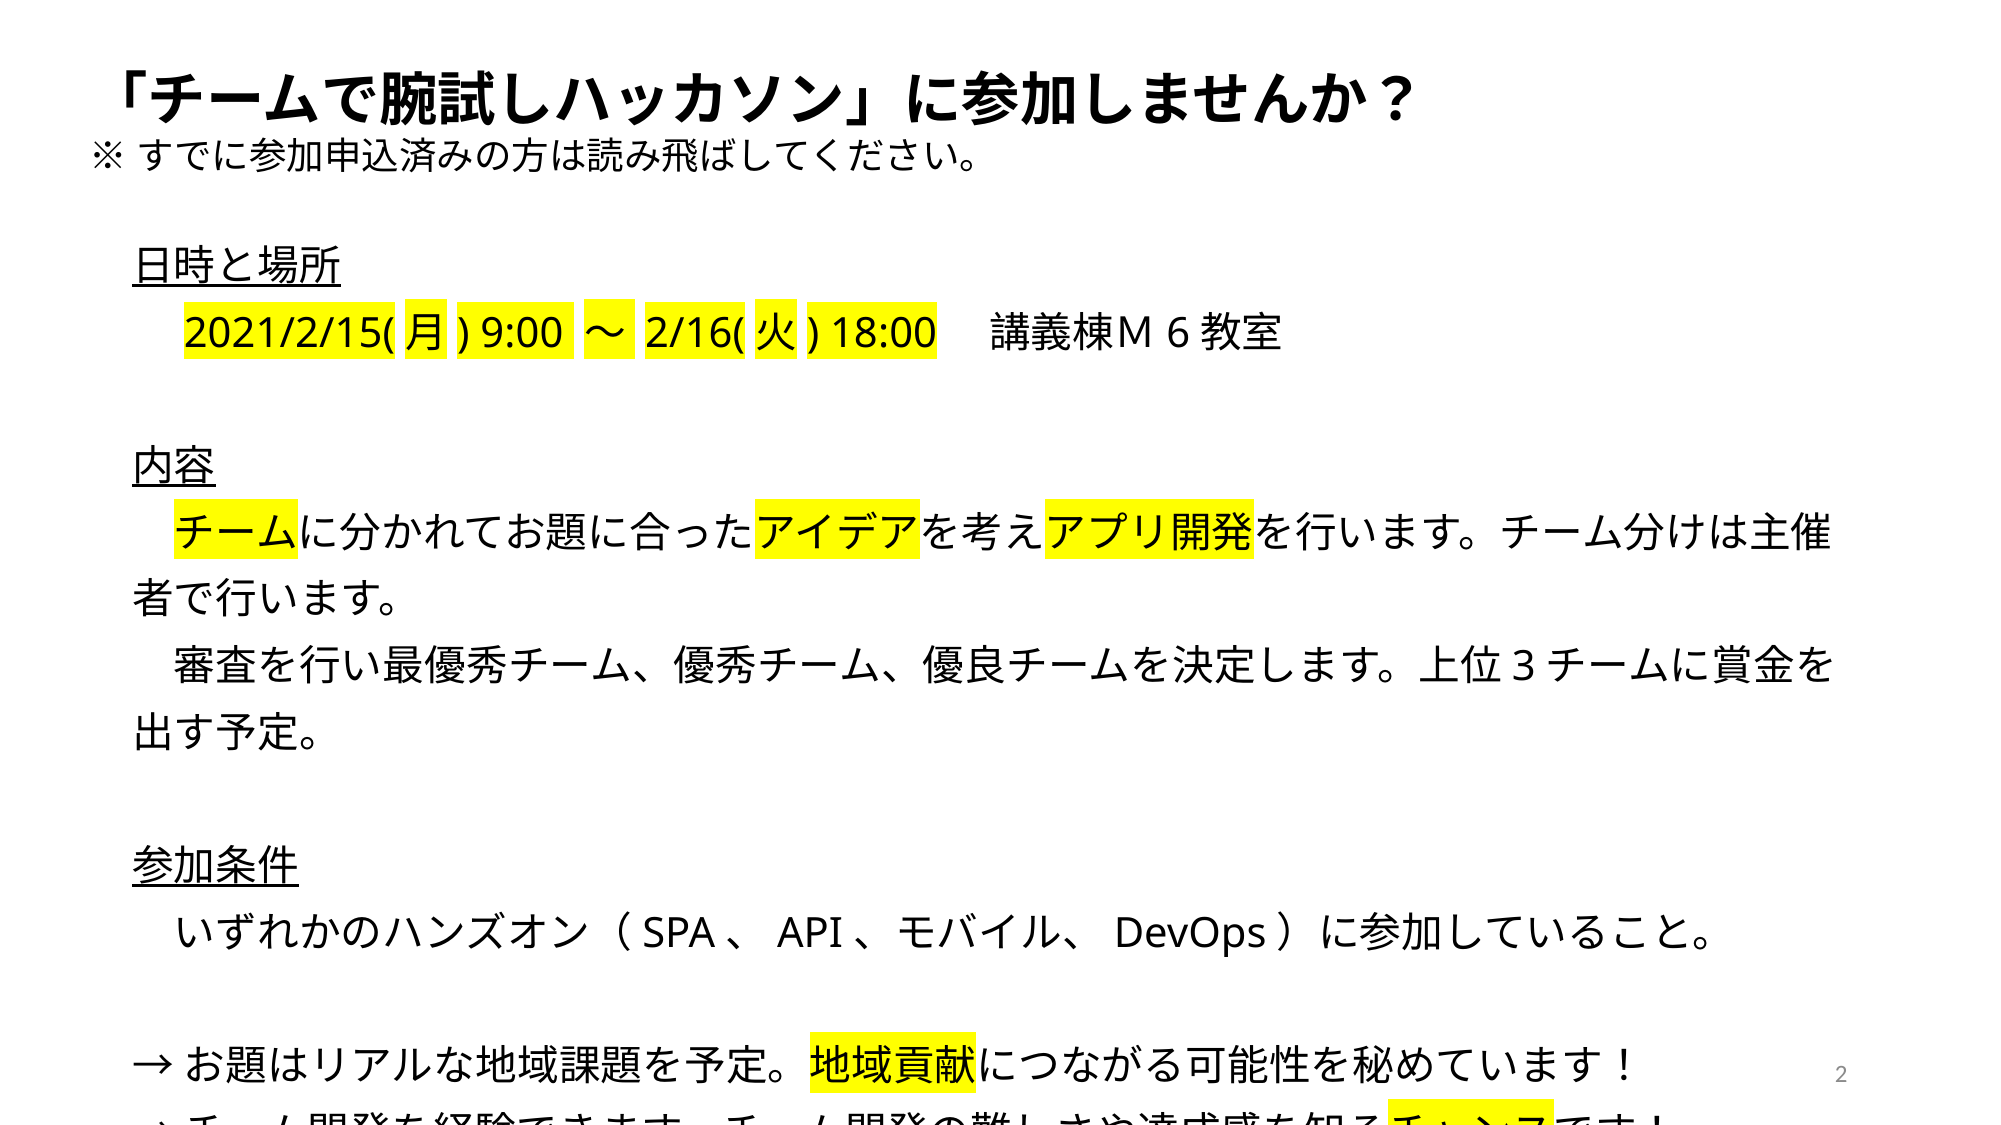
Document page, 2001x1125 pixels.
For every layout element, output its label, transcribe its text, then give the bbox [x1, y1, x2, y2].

text_box 「チームで腕試しハッカソン」に参加しませんか？ ※すでに参加申込済みの方は読み飛ばしてください。 [75, 54, 1905, 185]
text_box 日時と場所 2021/2/15(月) 9:00 ～ 2/16(火) 18:00 講義棟Ｍ6教室 内容 チームに分かれてお題に合ったアイデアを考えアプリ開発を行います。チーム分けは主催者で行います。 審査を行い最優秀チーム、優秀チーム、優良チームを決定します。上位3チームに賞金を出す予定。 参加条件 いずれかのハンズオン（SPA、API、モバイル、DevOps）に参加していること。 →お題はリアルな地域課題を予定。地域貢献につながる可能性を秘めています！ →チーム開発を経験できます。チーム開発の難しさや達成感を知るチャンスです！ →学んだ技術を活用し価値を生み出すことにチャレンジできます。このチャレンジは成長につながります！ [117, 214, 1863, 1125]
slide_number 2 [1412, 1042, 1863, 1103]
